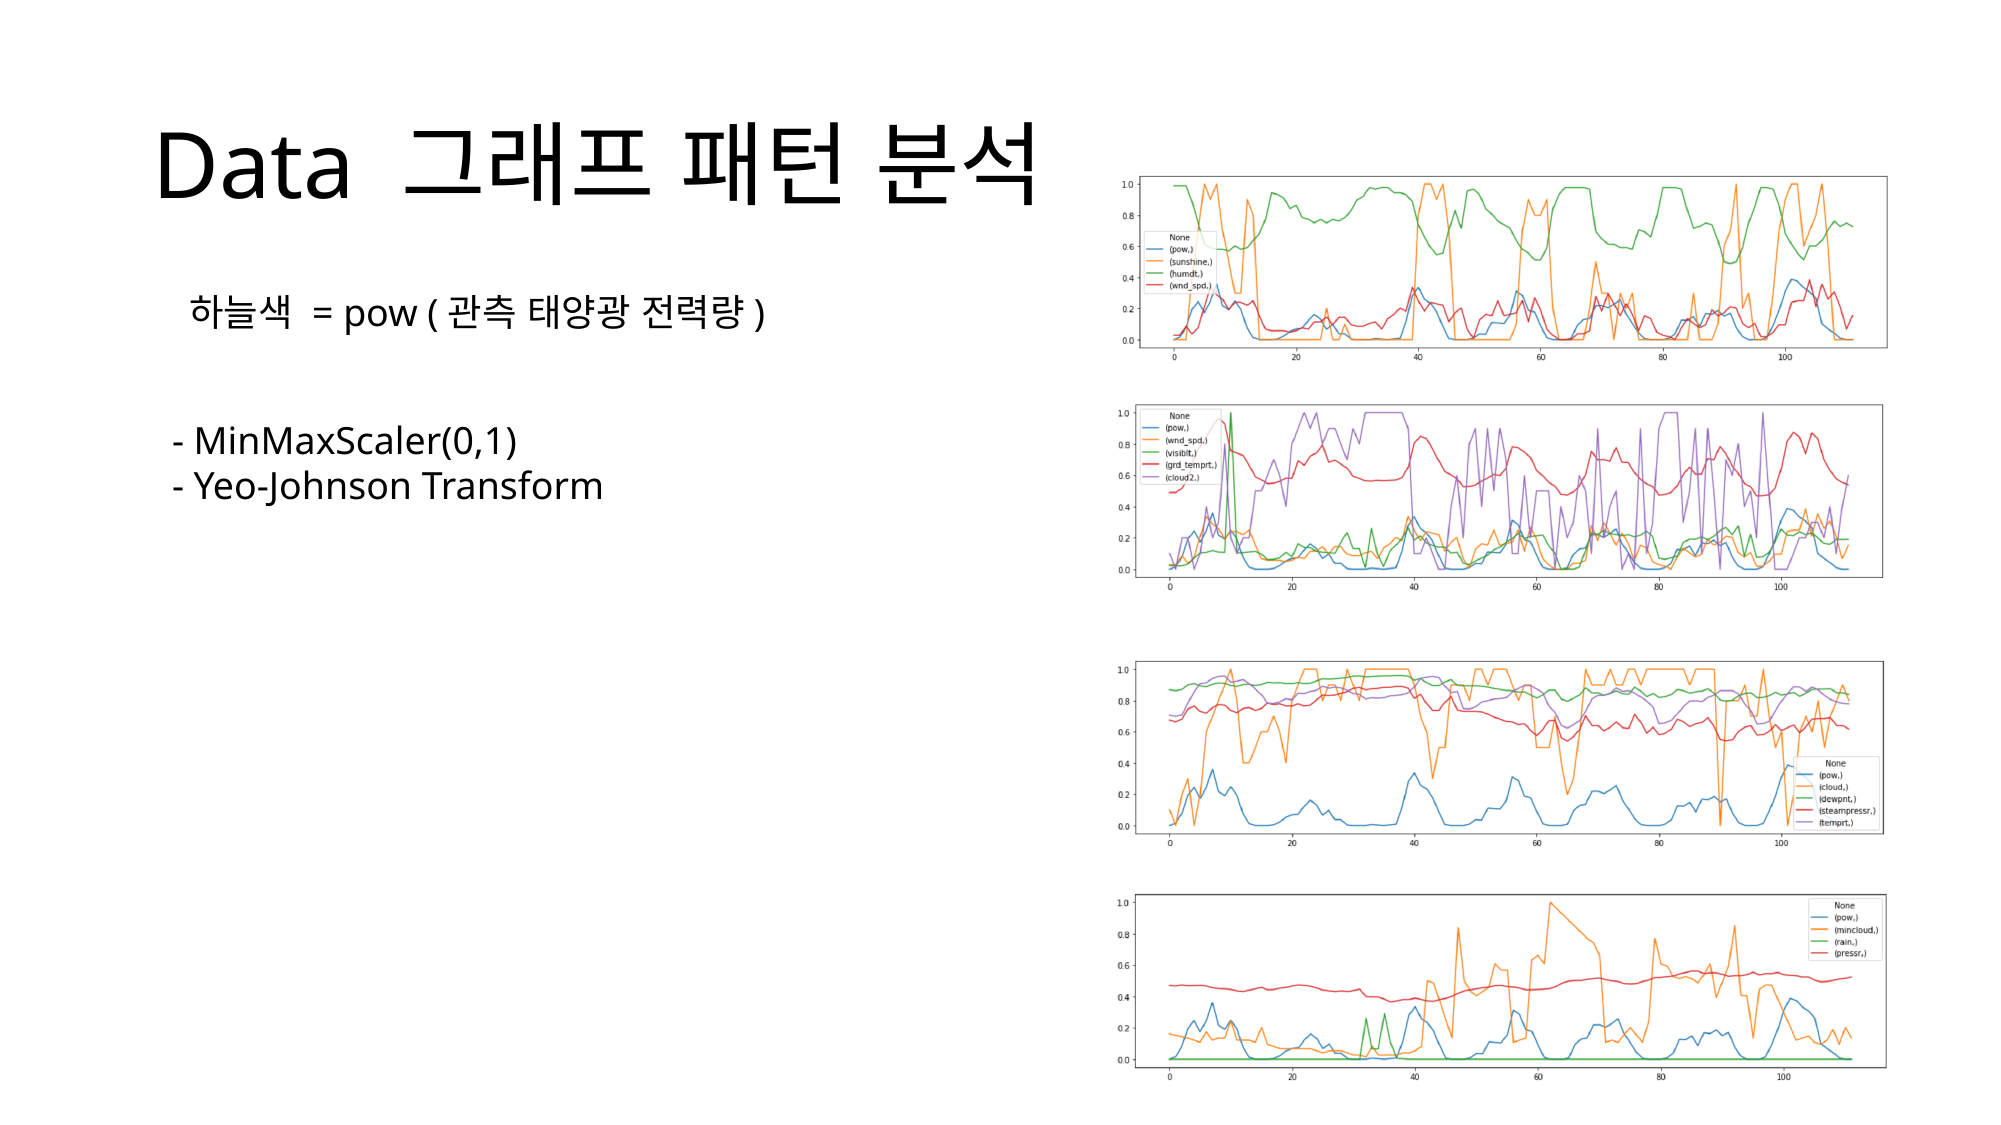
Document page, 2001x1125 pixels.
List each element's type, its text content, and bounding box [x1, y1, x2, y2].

title Data 그래프 패턴 분석 [137, 59, 1863, 278]
text_box - MinMaxScaler(0,1) - Yeo-Johnson Transform [157, 409, 620, 515]
picture [1110, 164, 1894, 370]
picture [1109, 653, 1894, 857]
text_box 하늘색 = pow (관측 태양광 전력량) [174, 281, 781, 342]
picture [1107, 398, 1894, 597]
picture [1109, 886, 1900, 1085]
